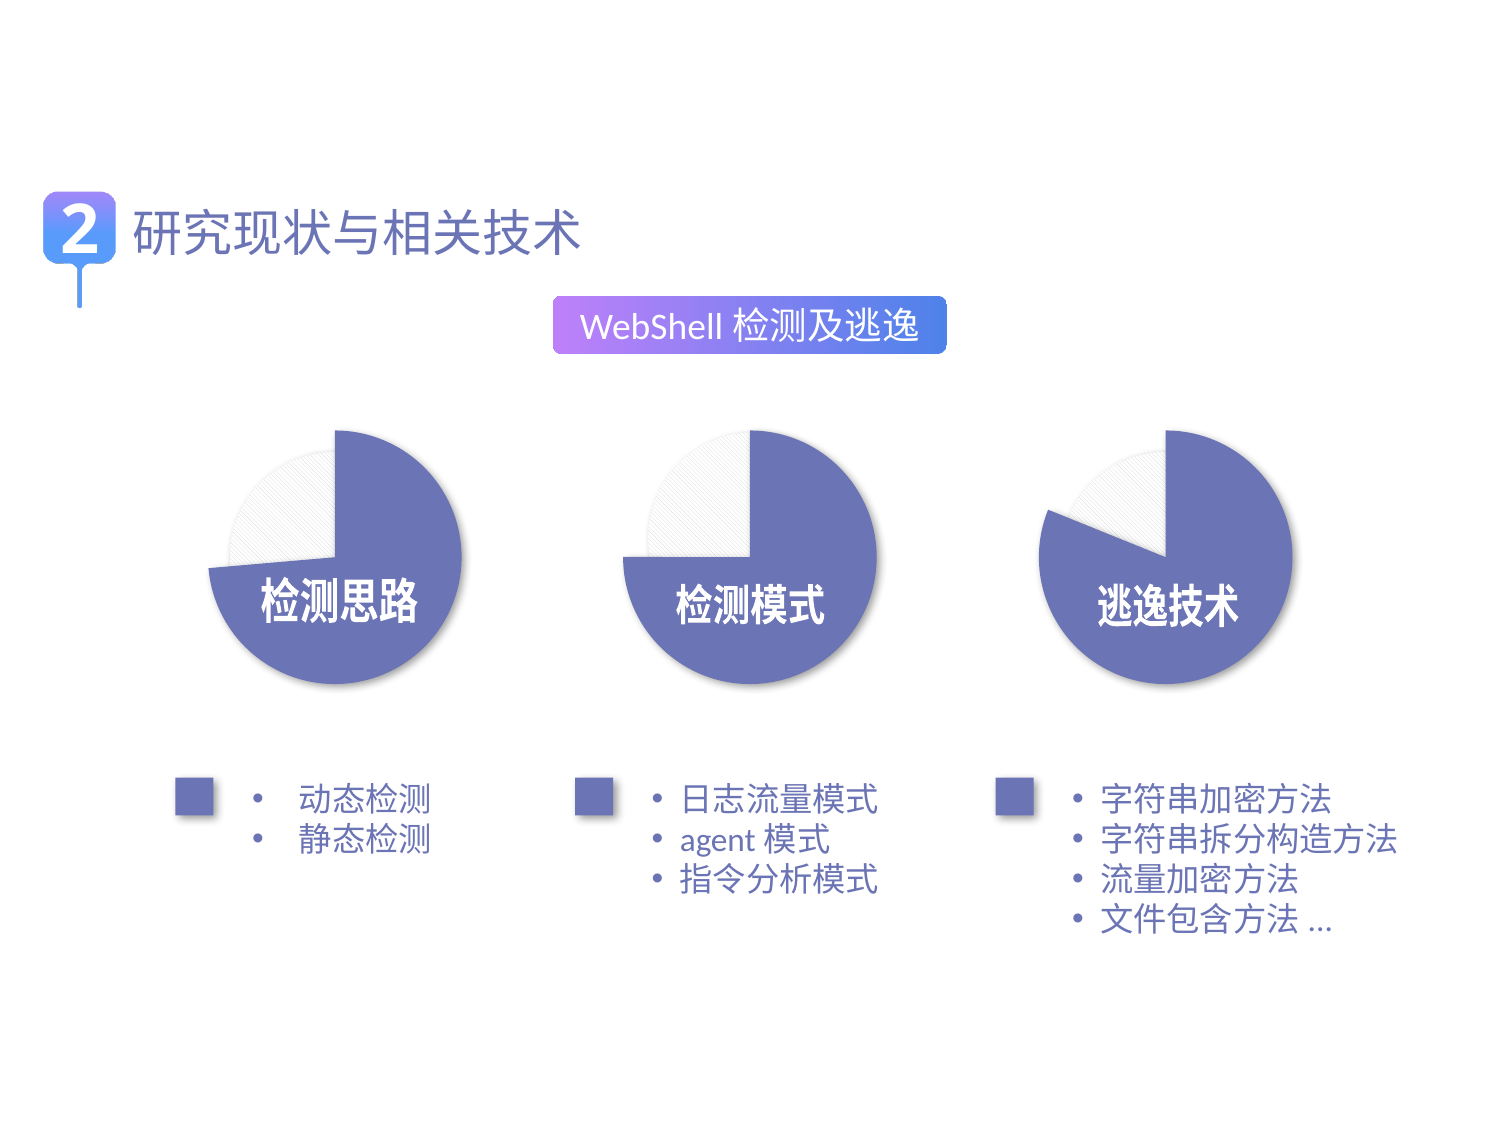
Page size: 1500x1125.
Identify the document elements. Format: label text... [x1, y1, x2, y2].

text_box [623, 430, 877, 685]
text_box 日志流量模式 agent模式 指令分析模式 [636, 770, 972, 906]
text_box [174, 776, 214, 817]
text_box [995, 776, 1035, 817]
text_box 动态检测 静态检测 [237, 770, 497, 866]
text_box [208, 430, 462, 685]
text_box [574, 776, 614, 817]
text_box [1038, 430, 1293, 685]
text_box 字符串加密方法 字符串拆分构造方法 流量加密方法 文件包含方法... [1057, 770, 1421, 946]
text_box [34, 177, 600, 325]
text_box WebShell检测及逃逸 [551, 294, 949, 356]
